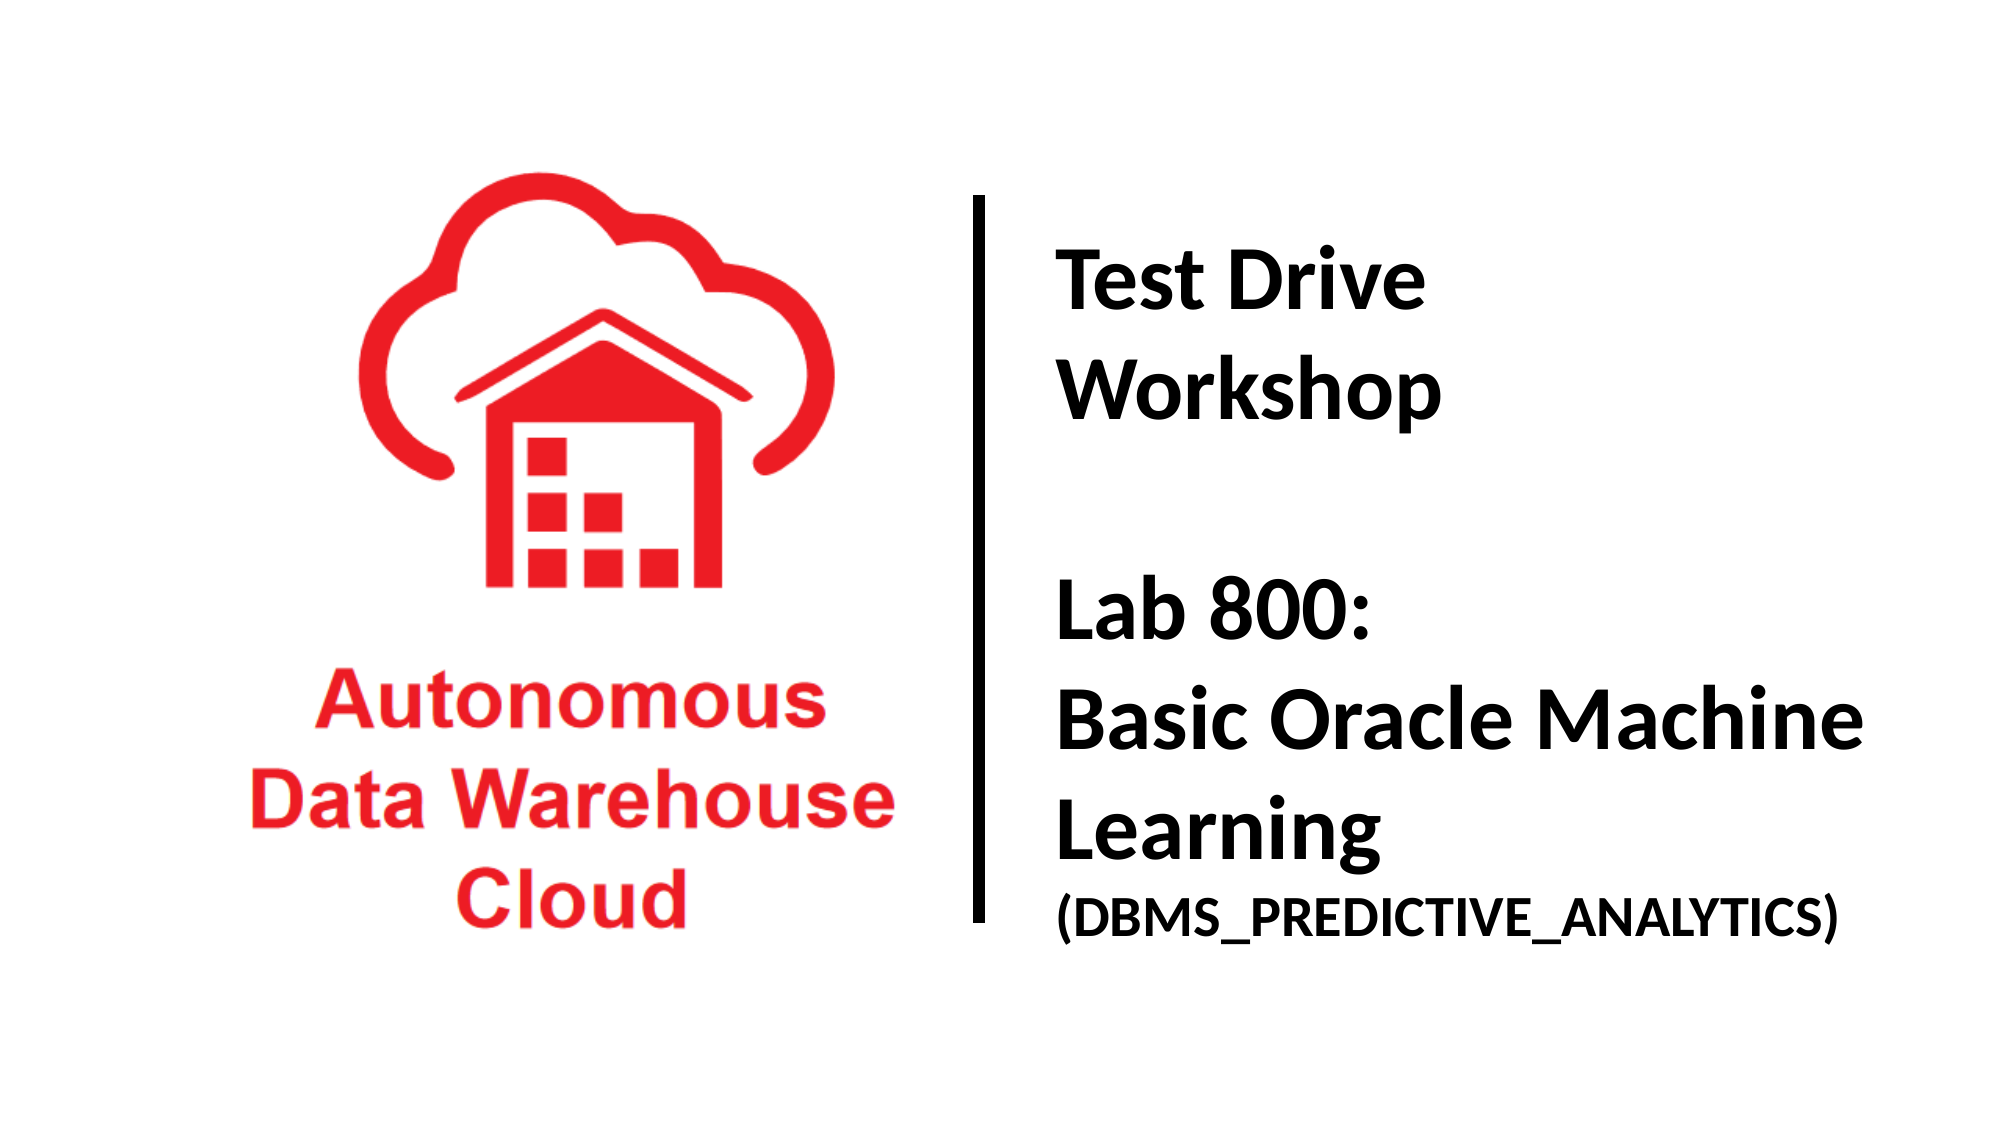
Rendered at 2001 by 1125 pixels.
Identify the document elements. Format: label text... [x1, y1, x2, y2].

text_box Test Drive Workshop Lab 800: Basic Oracle Machine Learning (DBMS_PREDICTIVE_ANALYTICS) [1040, 210, 1958, 956]
picture [242, 161, 907, 942]
